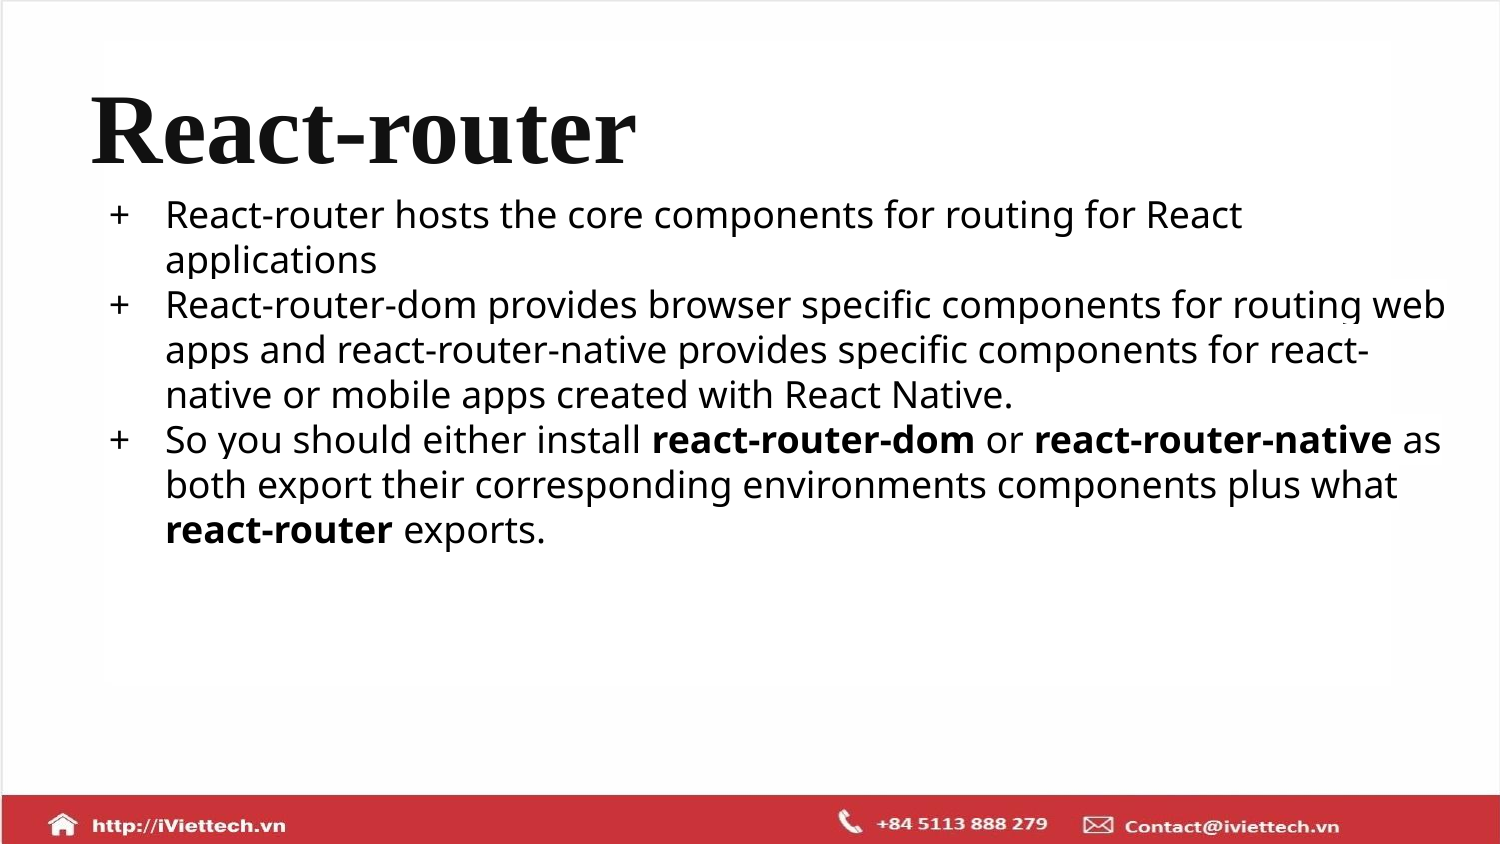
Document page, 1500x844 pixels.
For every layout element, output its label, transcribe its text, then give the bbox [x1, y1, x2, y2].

list React-router hosts the core components for routing for React applications React-router-dom provides browser specific components for routing web apps and react-router-native provides specific components for react-native or mobile apps created with React Native. So you should either install react-router-dom or react-router-native as both export their corresponding environments components plus what react-router exports. [75, 183, 1463, 741]
picture [0, 0, 1500, 844]
title React-router [75, 37, 1425, 179]
